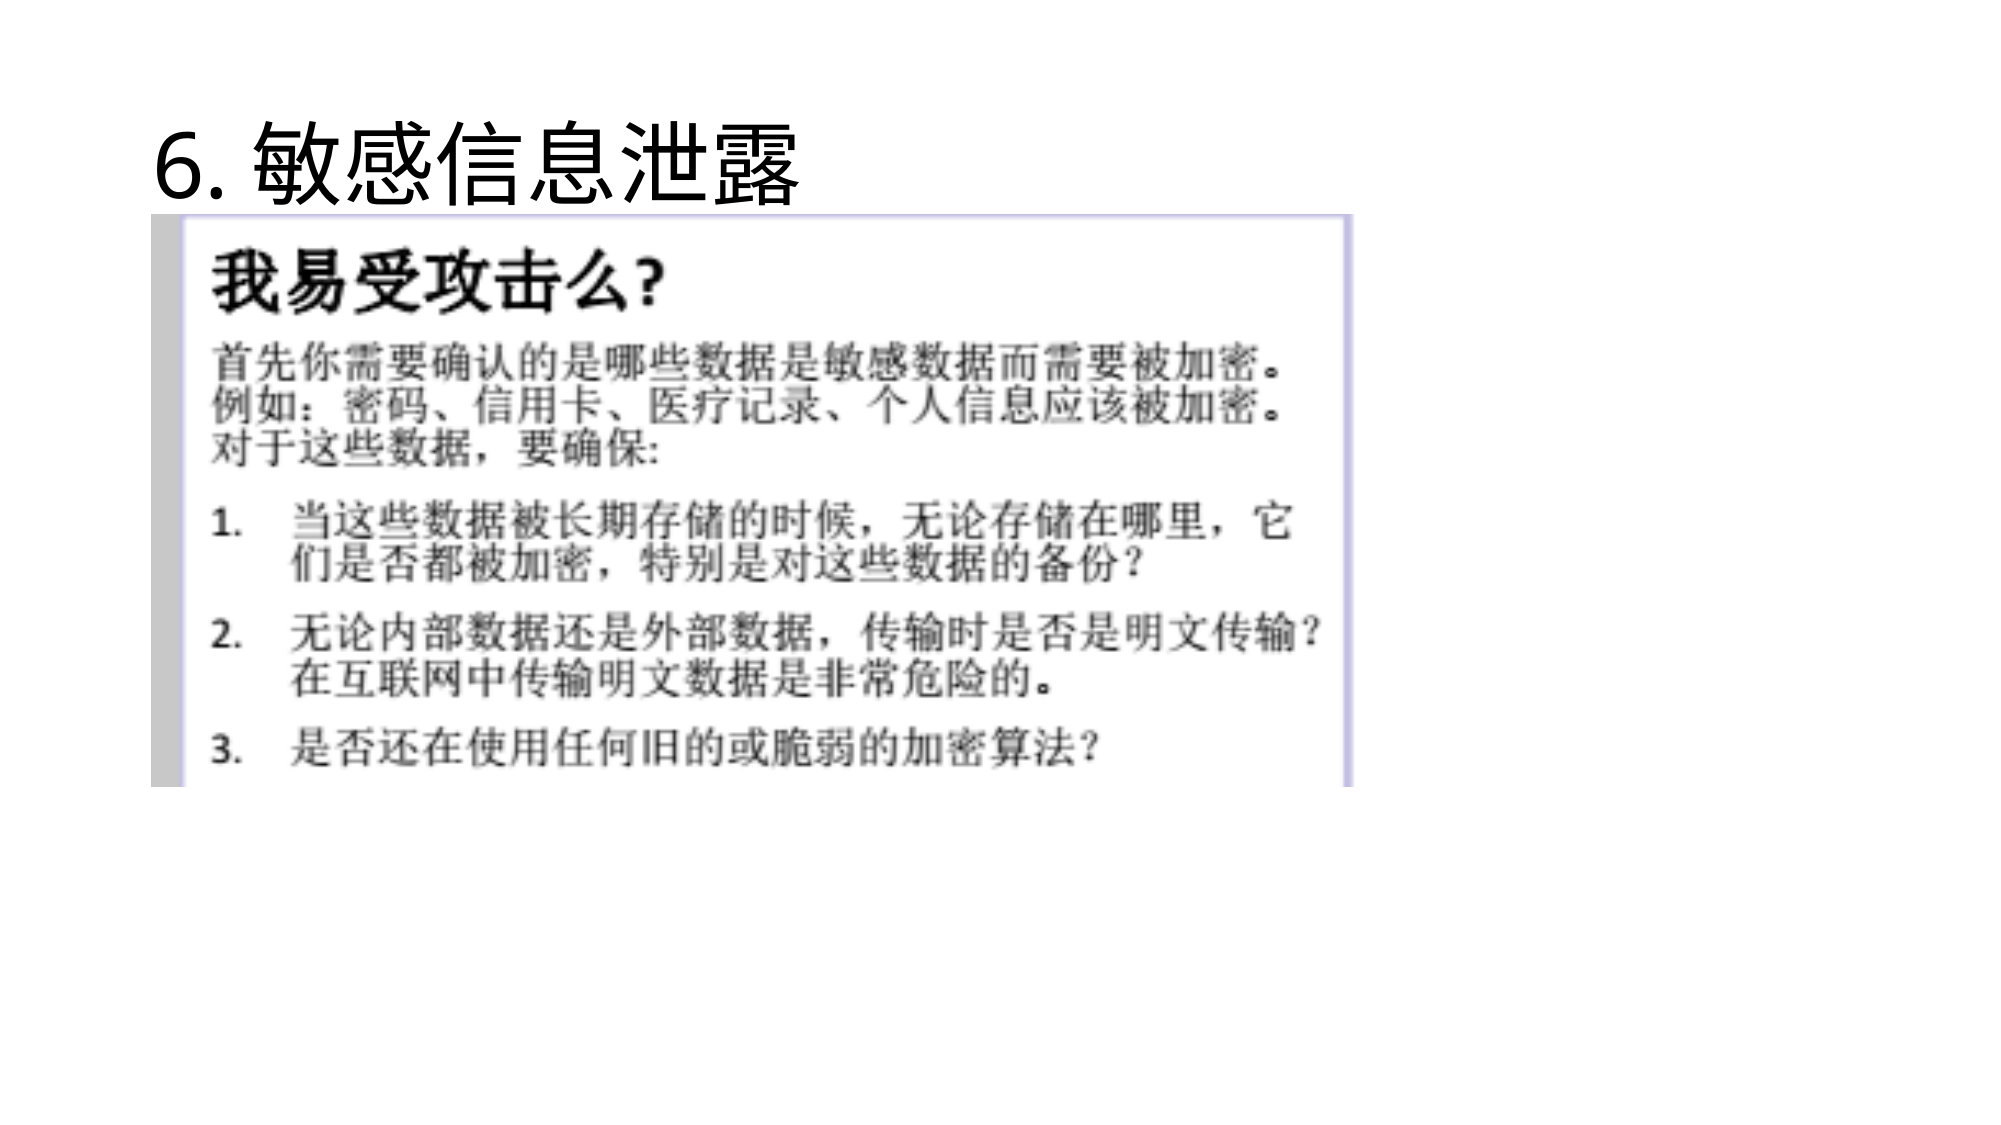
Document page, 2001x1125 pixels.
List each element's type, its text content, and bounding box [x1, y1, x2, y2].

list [151, 214, 1358, 787]
title 6.敏感信息泄露 [137, 59, 1863, 278]
